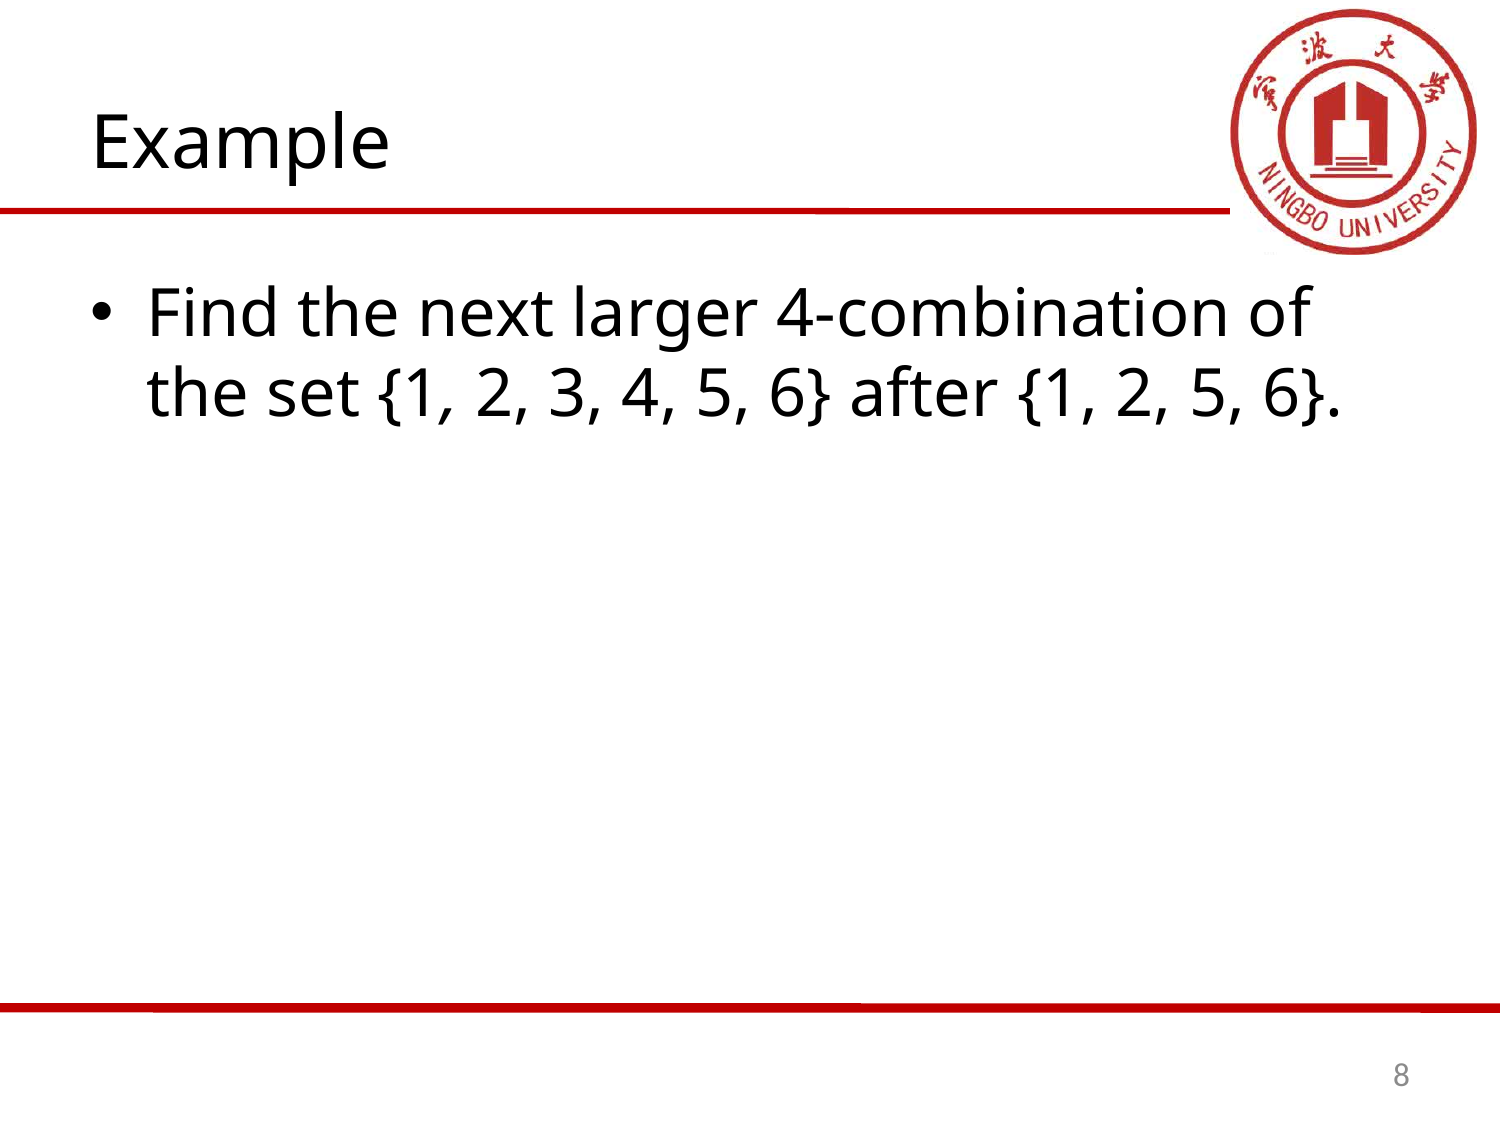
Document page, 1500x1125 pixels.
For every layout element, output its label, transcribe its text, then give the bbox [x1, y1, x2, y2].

picture [1230, 8, 1477, 255]
title Example [75, 45, 1425, 233]
slide_number 8 [1074, 1042, 1425, 1103]
list Find the next larger 4-combination of the set {1, 2, 3, 4, 5, 6} after {1, 2, 5, 6}. [75, 262, 1425, 1005]
